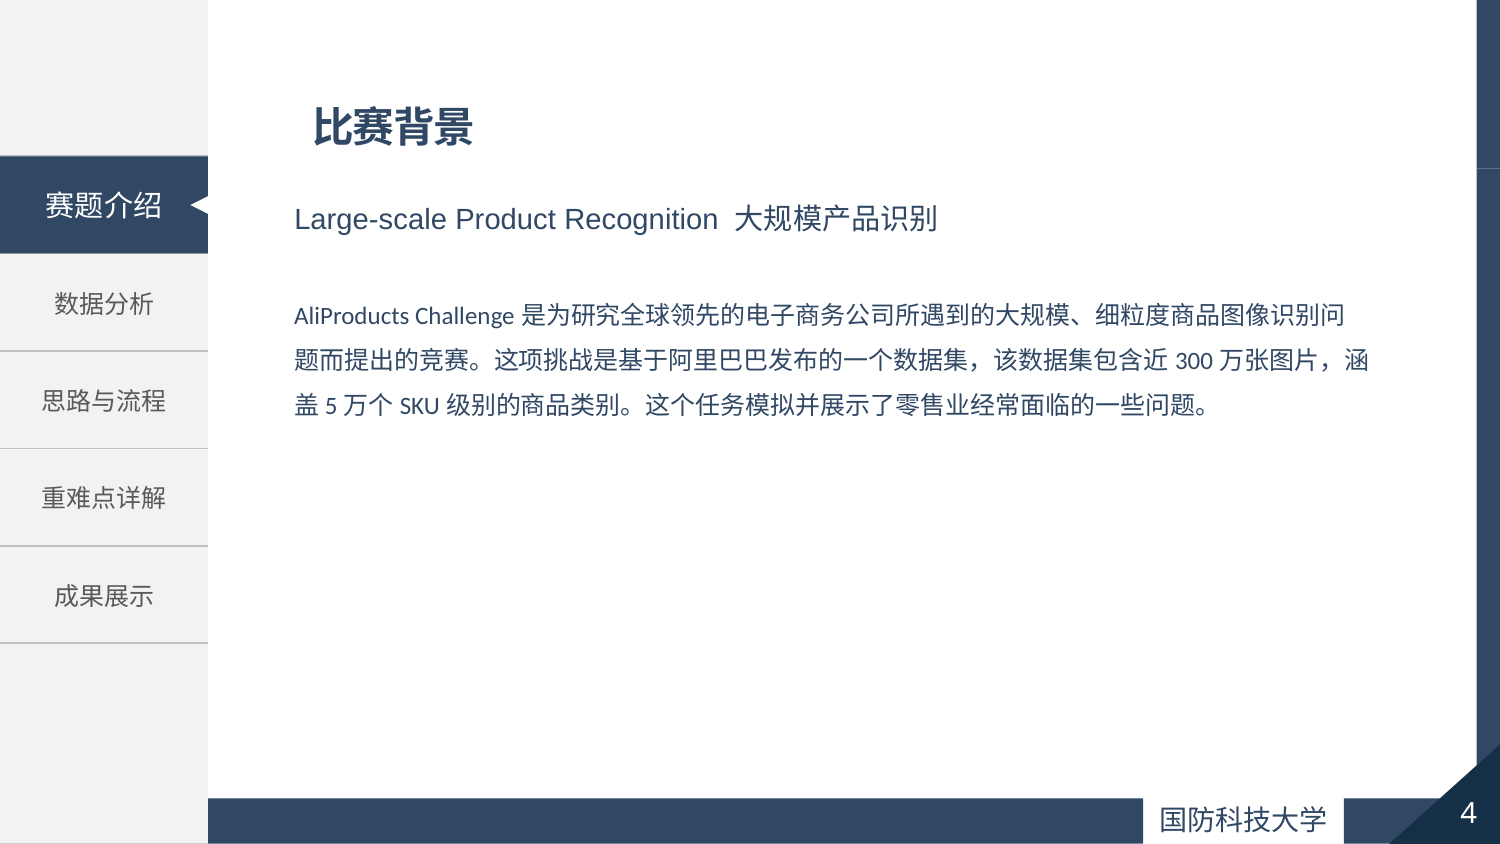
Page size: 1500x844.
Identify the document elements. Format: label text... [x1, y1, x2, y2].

title 比赛背景 [279, 62, 509, 159]
text_box AliProducts Challenge是为研究全球领先的电子商务公司所遇到的大规模、细粒度商品图像识别问题而提出的竞赛。这项挑战是基于阿里巴巴发布的一个数据集，该数据集包含近300万张图片，涵盖5万个SKU级别的商品类别。这个任务模拟并展示了零售业经常面临的一些问题。 [279, 277, 1394, 426]
text_box Large-scale Product Recognition 大规模产品识别 [279, 188, 1118, 248]
